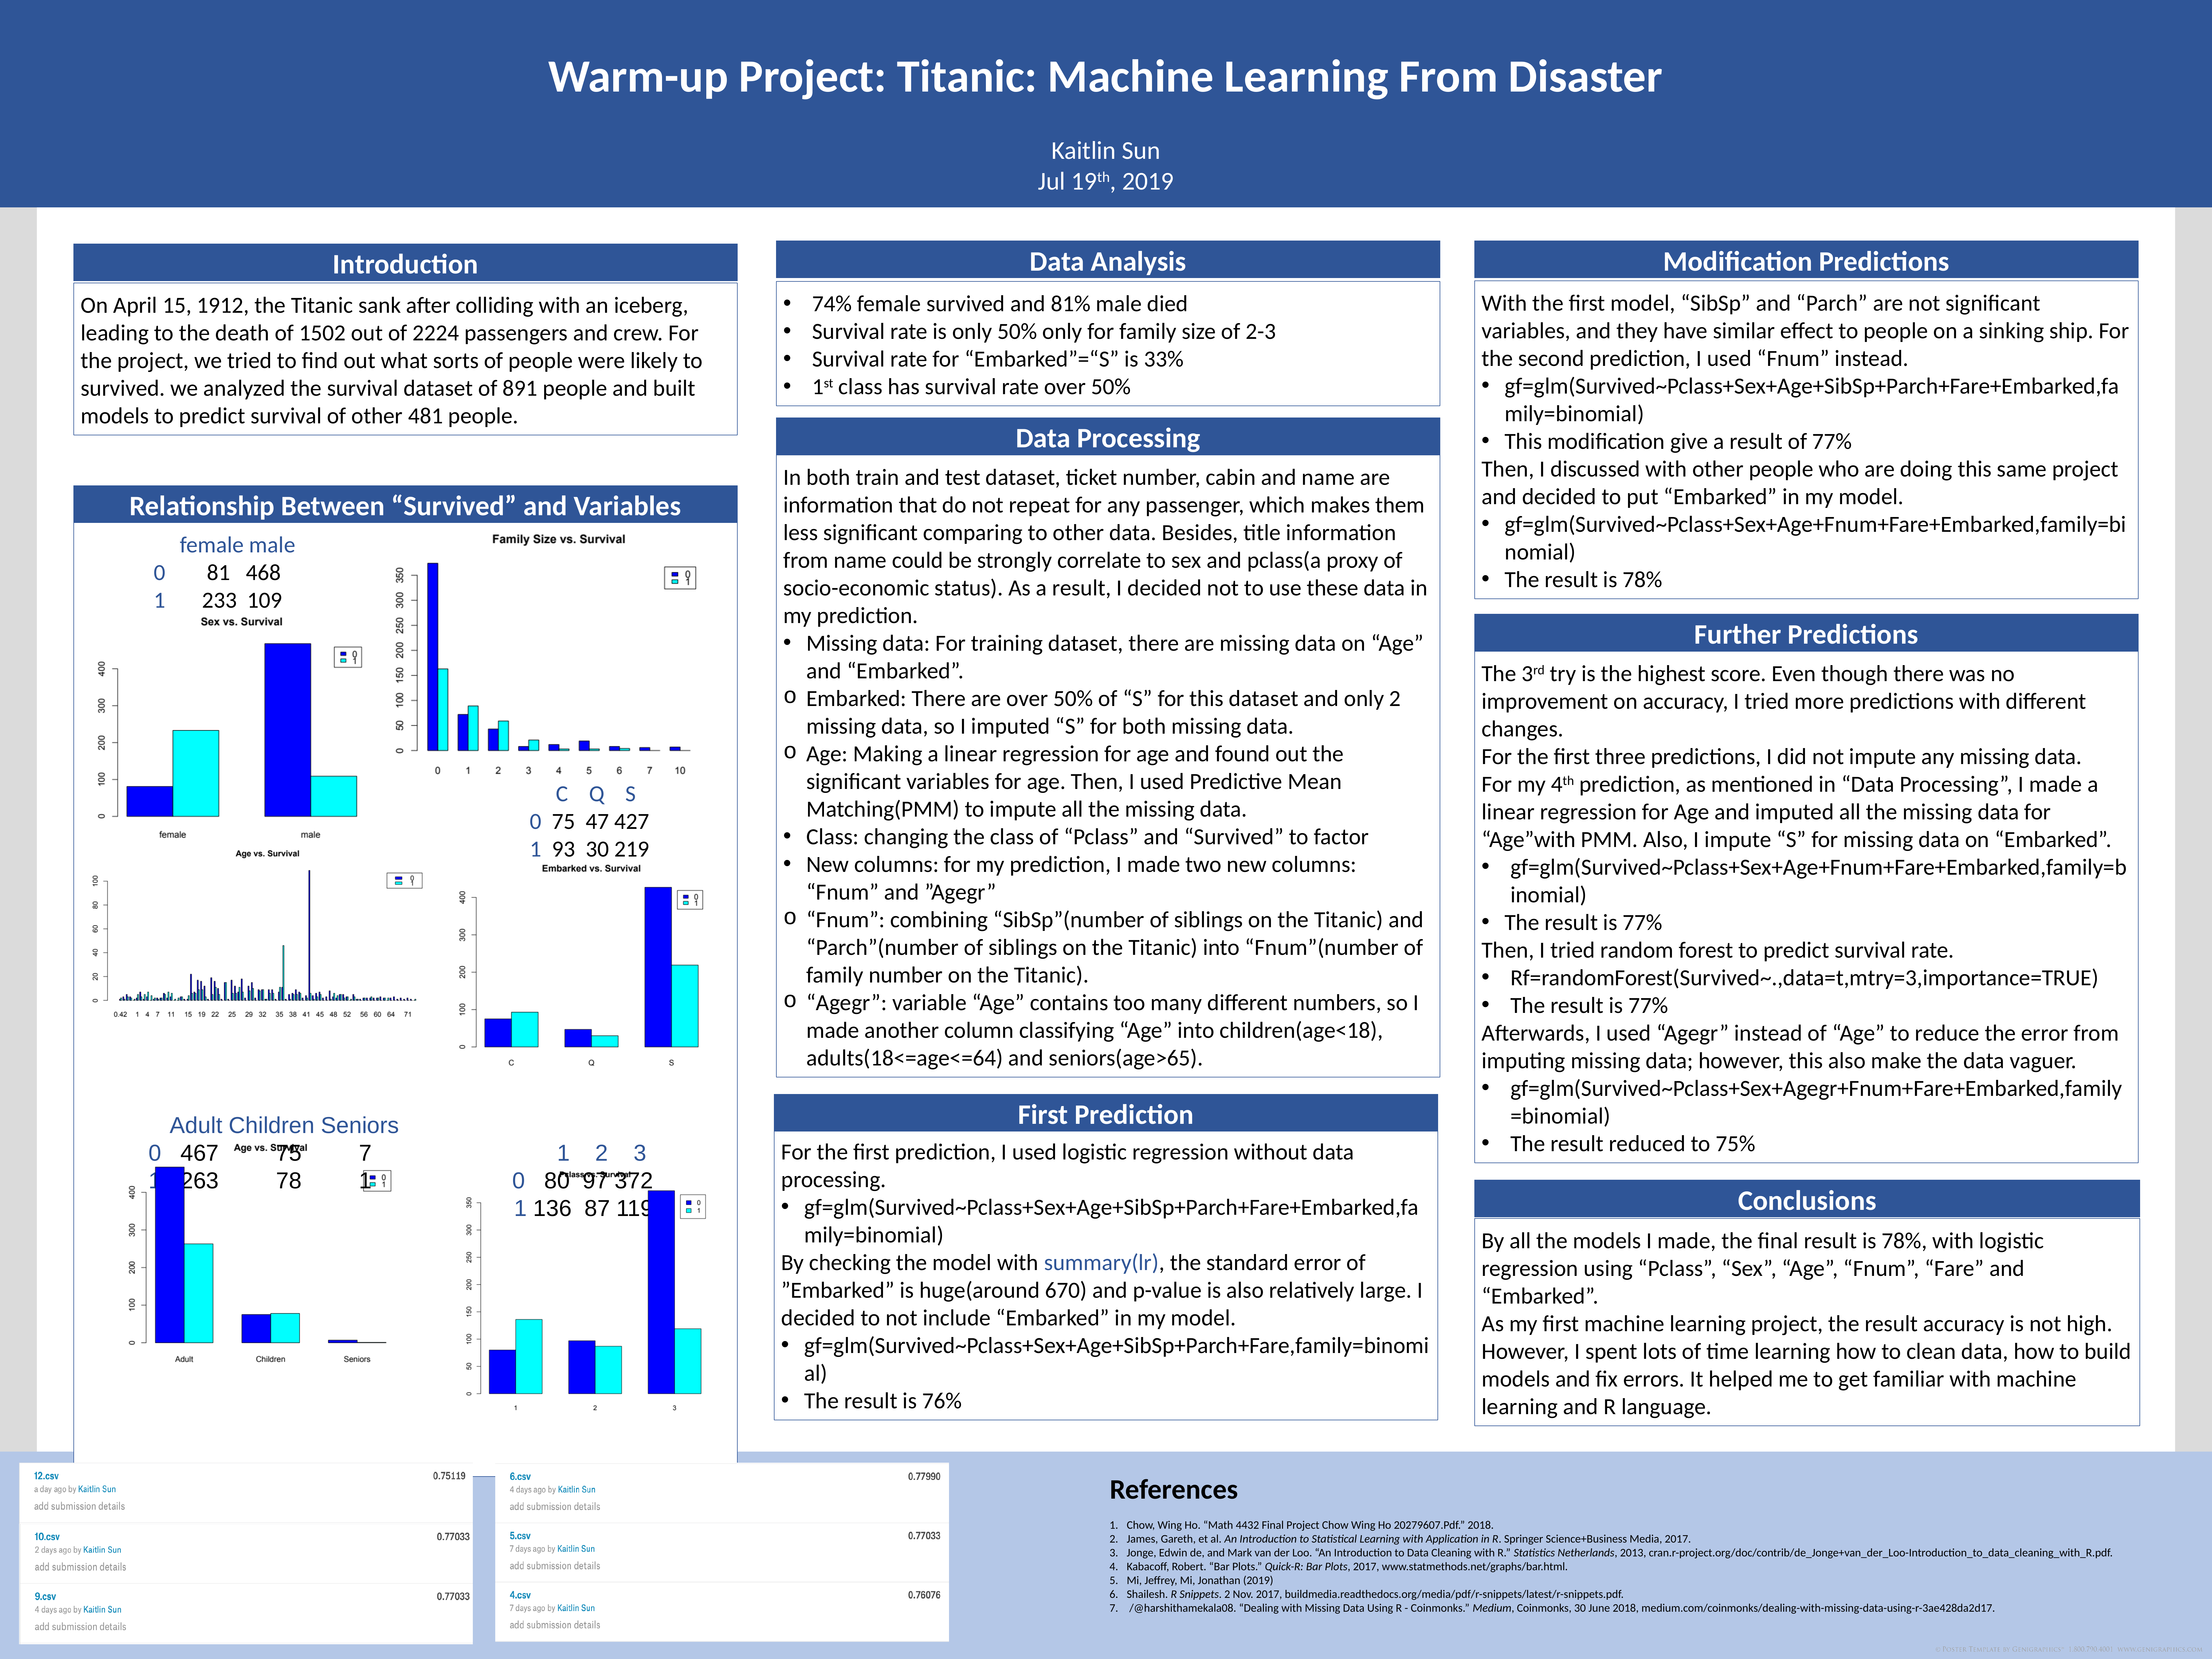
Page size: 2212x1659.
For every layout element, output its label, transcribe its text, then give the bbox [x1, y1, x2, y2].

text_box First Prediction [774, 1094, 1438, 1131]
picture [73, 515, 725, 1095]
text_box Chow, Wing Ho. “Math 4432 Final Project Chow Wing Ho 20279607.Pdf.” 2018. James, Gareth, et al. An Introduction to Statistical Learning with Application in R. Springer Science+Business Media, 2017. Jonge, Edwin de, and Mark van der Loo. “An Introduction to Data Cleaning with R.” Statistics Netherlands, 2013, cran.r-project.org/doc/contrib/de_Jonge+van_der_Loo-Introduction_to_data_cleaning_with_R.pdf. Kabacoff, Robert. “Bar Plots.” Quick-R: Bar Plots, 2017, www.statmethods.net/graphs/bar.html. Mi, Jeffrey, Mi, Jonathan (2019) Shailesh. R Snippets. 2 Nov. 2017, buildmedia.readthedocs.org/media/pdf/r-snippets/latest/r-snippets.pdf. /@harshithamekala08. “Dealing with Missing Data Using R - Coinmonks.” Medium, Coinmonks, 30 June 2018, medium.com/coinmonks/dealing-with-missing-data-using-r-3ae428da2d17. [1106, 1514, 2193, 1618]
text_box Introduction [73, 244, 738, 281]
text_box Conclusions [1474, 1180, 2140, 1217]
text_box By all the models I made, the final result is 78%, with logistic regression using “Pclass”, “Sex”, “Age”, “Fnum”, “Fare” and “Embarked”. As my first machine learning project, the result accuracy is not high. However, I spent lots of time learning how to clean data, how to build models and fix errors. It helped me to get familiar with machine learning and R language. [1474, 1218, 2140, 1426]
text_box Data Processing [776, 418, 1440, 455]
text_box With the first model, “SibSp” and “Parch” are not significant variables, and they have similar effect to people on a sinking ship. For the second prediction, I used “Fnum” instead. gf=glm(Survived~Pclass+Sex+Age+SibSp+Parch+Fare+Embarked,family=binomial) This modification give a result of 77% Then, I discussed with other people who are doing this same project and decided to put “Embarked” in my model. gf=glm(Survived~Pclass+Sex+Age+Fnum+Fare+Embarked,family=binomial) The result is 78% [1474, 281, 2138, 599]
text_box Warm-up Project: Titanic: Machine Learning From Disaster [414, 28, 1797, 118]
picture [1936, 1643, 2202, 1653]
text_box The 3rd try is the highest score. Even though there was no improvement on accuracy, I tried more predictions with different changes. For the first three predictions, I did not impute any missing data. For my 4th prediction, as mentioned in “Data Processing”, I made a linear regression for Age and imputed all the missing data for “Age”with PMM. Also, I impute “S” for missing data on “Embarked”. gf=glm(Survived~Pclass+Sex+Age+Fnum+Fare+Embarked,family=binomial) The result is 77% Then, I tried random forest to predict survival rate. Rf=randomForest(Survived~.,data=t,mtry=3,importance=TRUE) The result is 77% Afterwards, I used “Agegr” instead of “Age” to reduce the error from imputing missing data; however, this also make the data vaguer. gf=glm(Survived~Pclass+Sex+Agegr+Fnum+Fare+Embarked,family=binomial) The result reduced to 75% [1474, 651, 2138, 1163]
text_box On April 15, 1912, the Titanic sank after colliding with an iceberg, leading to the death of 1502 out of 2224 passengers and crew. For the project, we tried to find out what sorts of people were likely to survived. we analyzed the survival dataset of 891 people and built models to predict survival of other 481 people. [73, 283, 737, 435]
picture [495, 1463, 949, 1642]
text_box Data Analysis [776, 241, 1440, 278]
picture [107, 1128, 415, 1392]
picture [19, 1463, 473, 1644]
text_box Relationship Between “Survived” and Variables [73, 485, 738, 523]
text_box Further Predictions [1474, 614, 2139, 651]
text_box References [1106, 1469, 1242, 1506]
text_box female male 0 81 468 1 233 109 C Q S 0 75 47 427 1 93 30 219 Adult Children Seniors 0 467 75 7 1 2 3 1 263 78 1 0 80 97 372 1 136 87 119 [73, 523, 737, 1477]
text_box Kaitlin Sun Jul 19th, 2019 [414, 121, 1797, 208]
text_box In both train and test dataset, ticket number, cabin and name are information that do not repeat for any passenger, which makes them less significant comparing to other data. Besides, title information from name could be strongly correlate to sex and pclass(a proxy of socio-economic status). As a result, I decided not to use these data in my prediction. Missing data: For training dataset, there are missing data on “Age” and “Embarked”. Embarked: There are over 50% of “S” for this dataset and only 2 missing data, so I imputed “S” for both missing data. Age: Making a linear regression for age and found out the significant variables for age. Then, I used Predictive Mean Matching(PMM) to impute all the missing data. Class: changing the class of “Pclass” and “Survived” to factor New columns: for my prediction, I made two new columns: “Fnum” and ”Agegr” “Fnum”: combining “SibSp”(number of siblings on the Titanic) and “Parch”(number of siblings on the Titanic) into “Fnum”(number of family number on the Titanic). “Agegr”: variable “Age” contains too many different numbers, so I made another column classifying “Age” into children(age<18), adults(18<=age<=64) and seniors(age>65). [776, 455, 1440, 1077]
text_box 74% female survived and 81% male died Survival rate is only 50% only for family size of 2-3 Survival rate for “Embarked”=“S” is 33% 1st class has survival rate over 50% [776, 281, 1440, 406]
picture [448, 1158, 725, 1435]
text_box For the first prediction, I used logistic regression without data processing. gf=glm(Survived~Pclass+Sex+Age+SibSp+Parch+Fare+Embarked,family=binomial) By checking the model with summary(lr), the standard error of ”Embarked” is huge(around 670) and p-value is also relatively large. I decided to not include “Embarked” in my model. gf=glm(Survived~Pclass+Sex+Age+SibSp+Parch+Fare,family=binomial) The result is 76% [774, 1131, 1438, 1420]
text_box Modification Predictions [1474, 241, 2139, 278]
